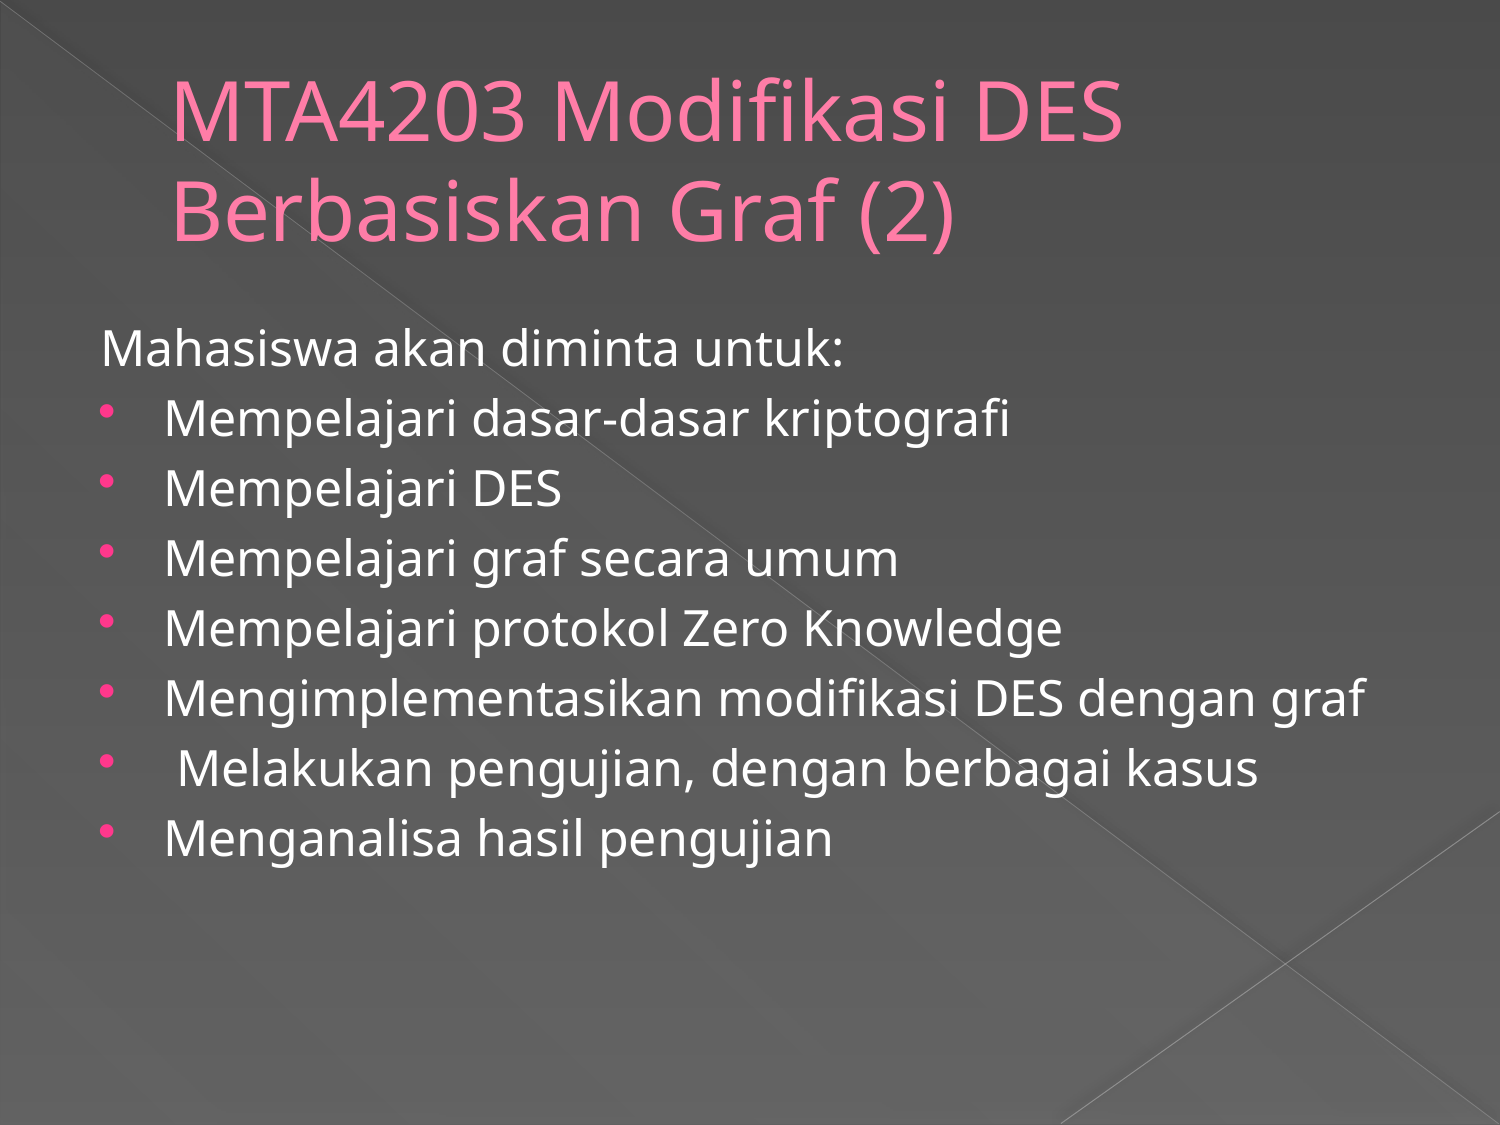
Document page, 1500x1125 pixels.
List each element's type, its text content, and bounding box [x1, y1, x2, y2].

title MTA4203 Modifikasi DES Berbasiskan Graf (2) [75, 43, 1425, 274]
list Mahasiswa akan diminta untuk: Mempelajari dasar-dasar kriptografi Mempelajari DES Mempelajari graf secara umum Mempelajari protokol Zero Knowledge Mengimplementasikan modifikasi DES dengan graf Melakukan pengujian, dengan berbagai kasus Menganalisa hasil pengujian [75, 308, 1425, 1059]
